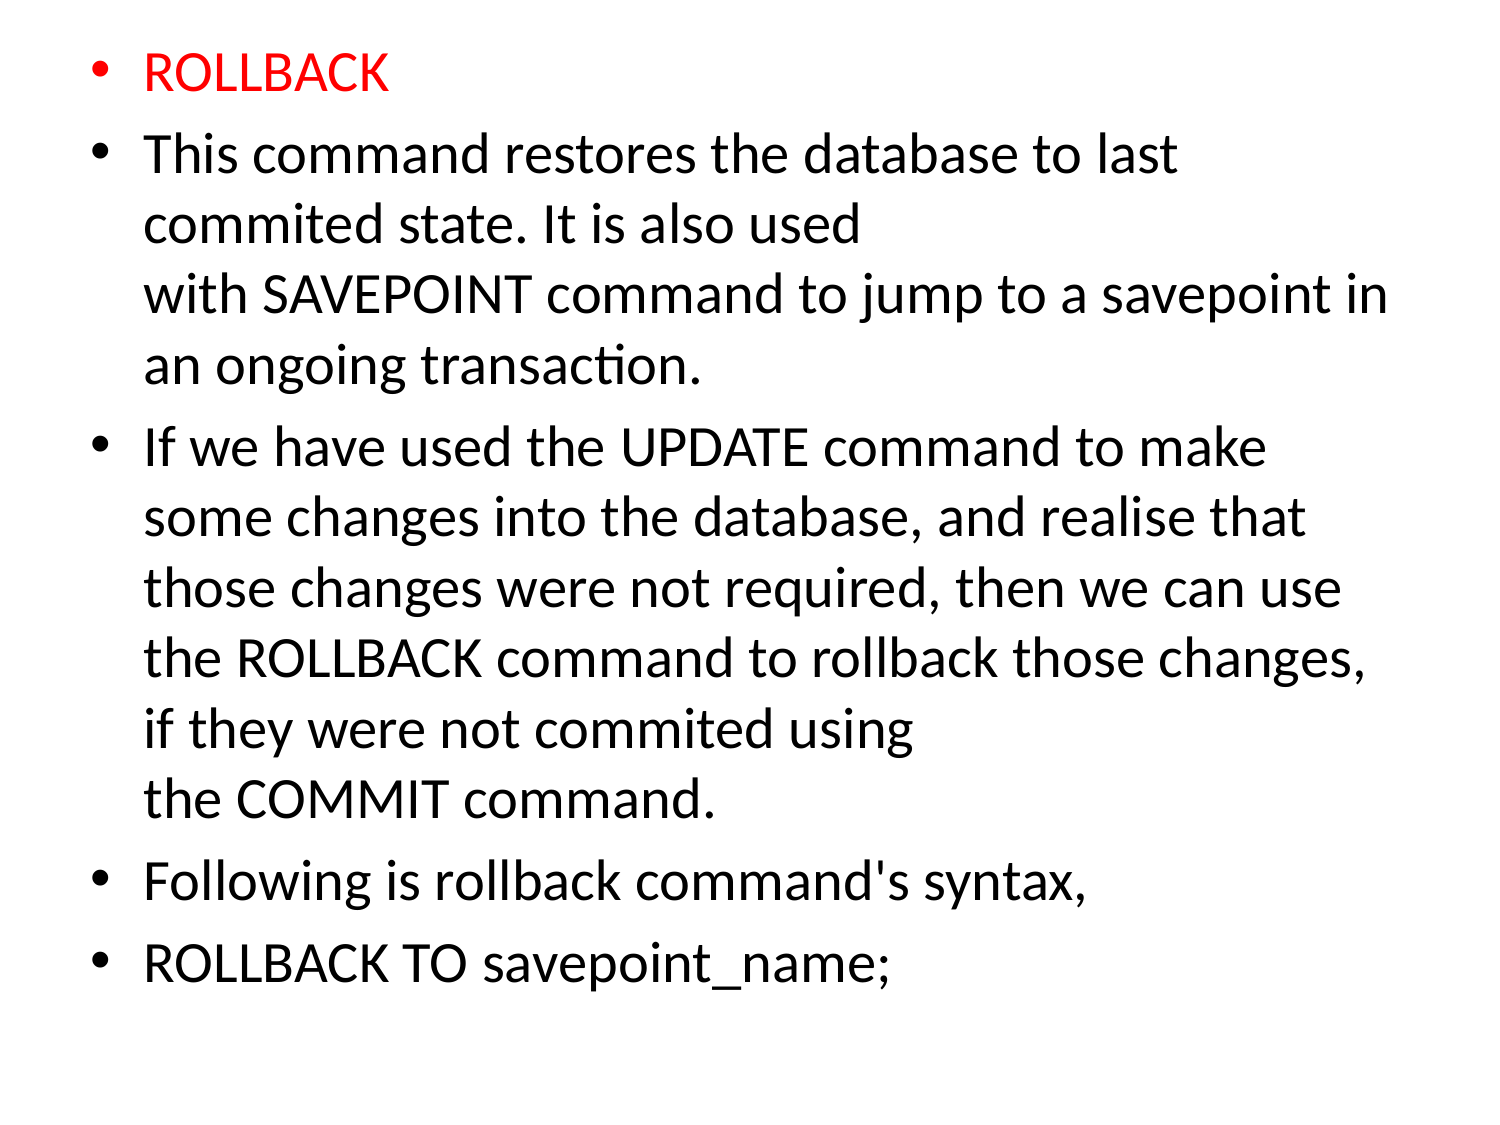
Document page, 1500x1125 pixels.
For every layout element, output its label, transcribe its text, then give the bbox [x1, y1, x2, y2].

list ROLLBACK This command restores the database to last commited state. It is also used with SAVEPOINT command to jump to a savepoint in an ongoing transaction. If we have used the UPDATE command to make some changes into the database, and realise that those changes were not required, then we can use the ROLLBACK command to rollback those changes, if they were not commited using the COMMIT command. Following is rollback command's syntax, ROLLBACK TO savepoint_name; [75, 24, 1425, 1005]
